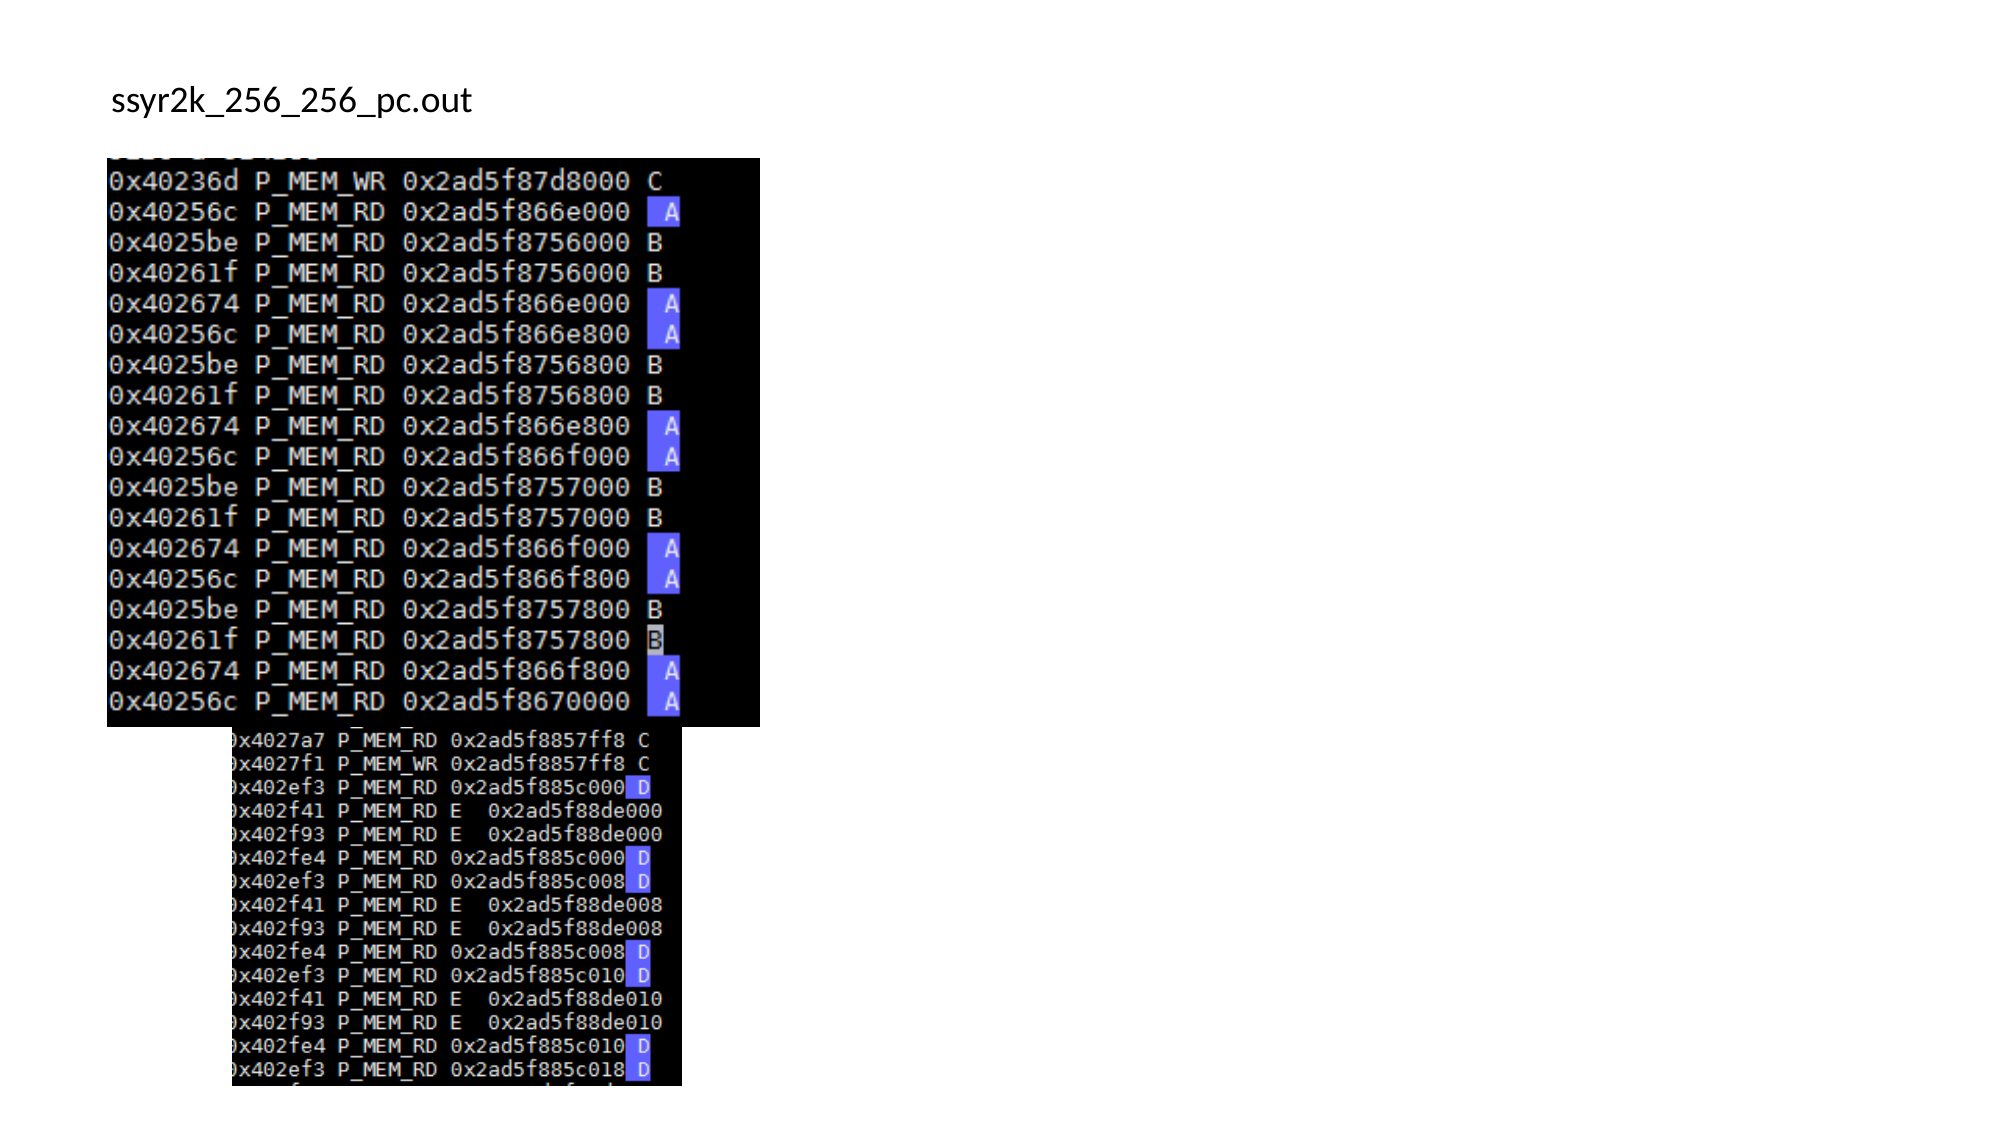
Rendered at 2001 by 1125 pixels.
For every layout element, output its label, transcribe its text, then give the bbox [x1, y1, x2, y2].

text_box ssyr2k_256_256_pc.out [96, 67, 489, 128]
picture [107, 158, 760, 1086]
